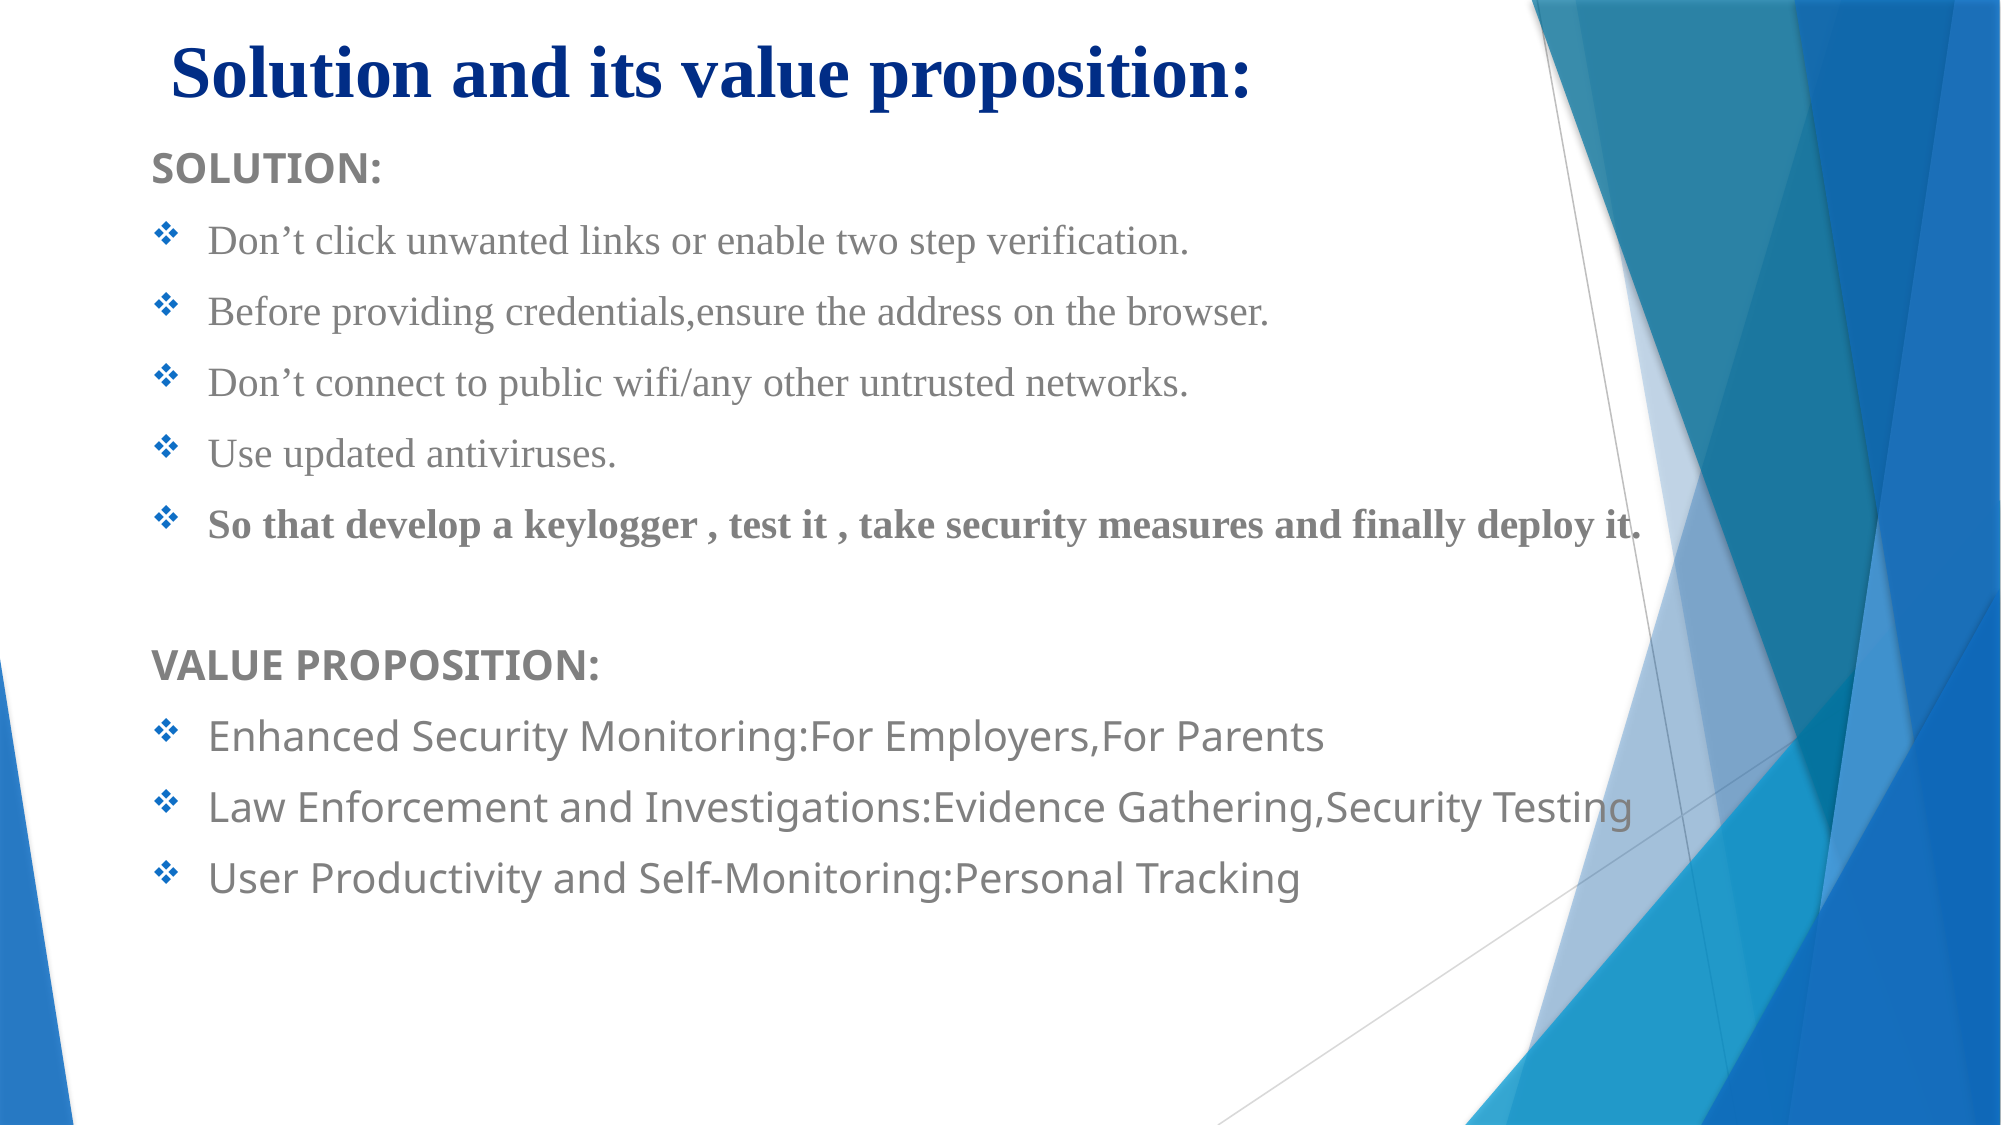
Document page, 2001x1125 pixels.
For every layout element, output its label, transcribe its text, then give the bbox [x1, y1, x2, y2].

list SOLUTION: Don’t click unwanted links or enable two step verification. Before providing credentials,ensure the address on the browser. Don’t connect to public wifi/any other untrusted networks. Use updated antiviruses. So that develop a keylogger , test it , take security measures and finally deploy it. VALUE PROPOSITION: Enhanced Security Monitoring:For Employers,For Parents Law Enforcement and Investigations:Evidence Gathering,Security Testing User Productivity and Self-Monitoring:Personal Tracking [136, 134, 1862, 999]
title Solution and its value proposition: [136, 14, 1862, 120]
